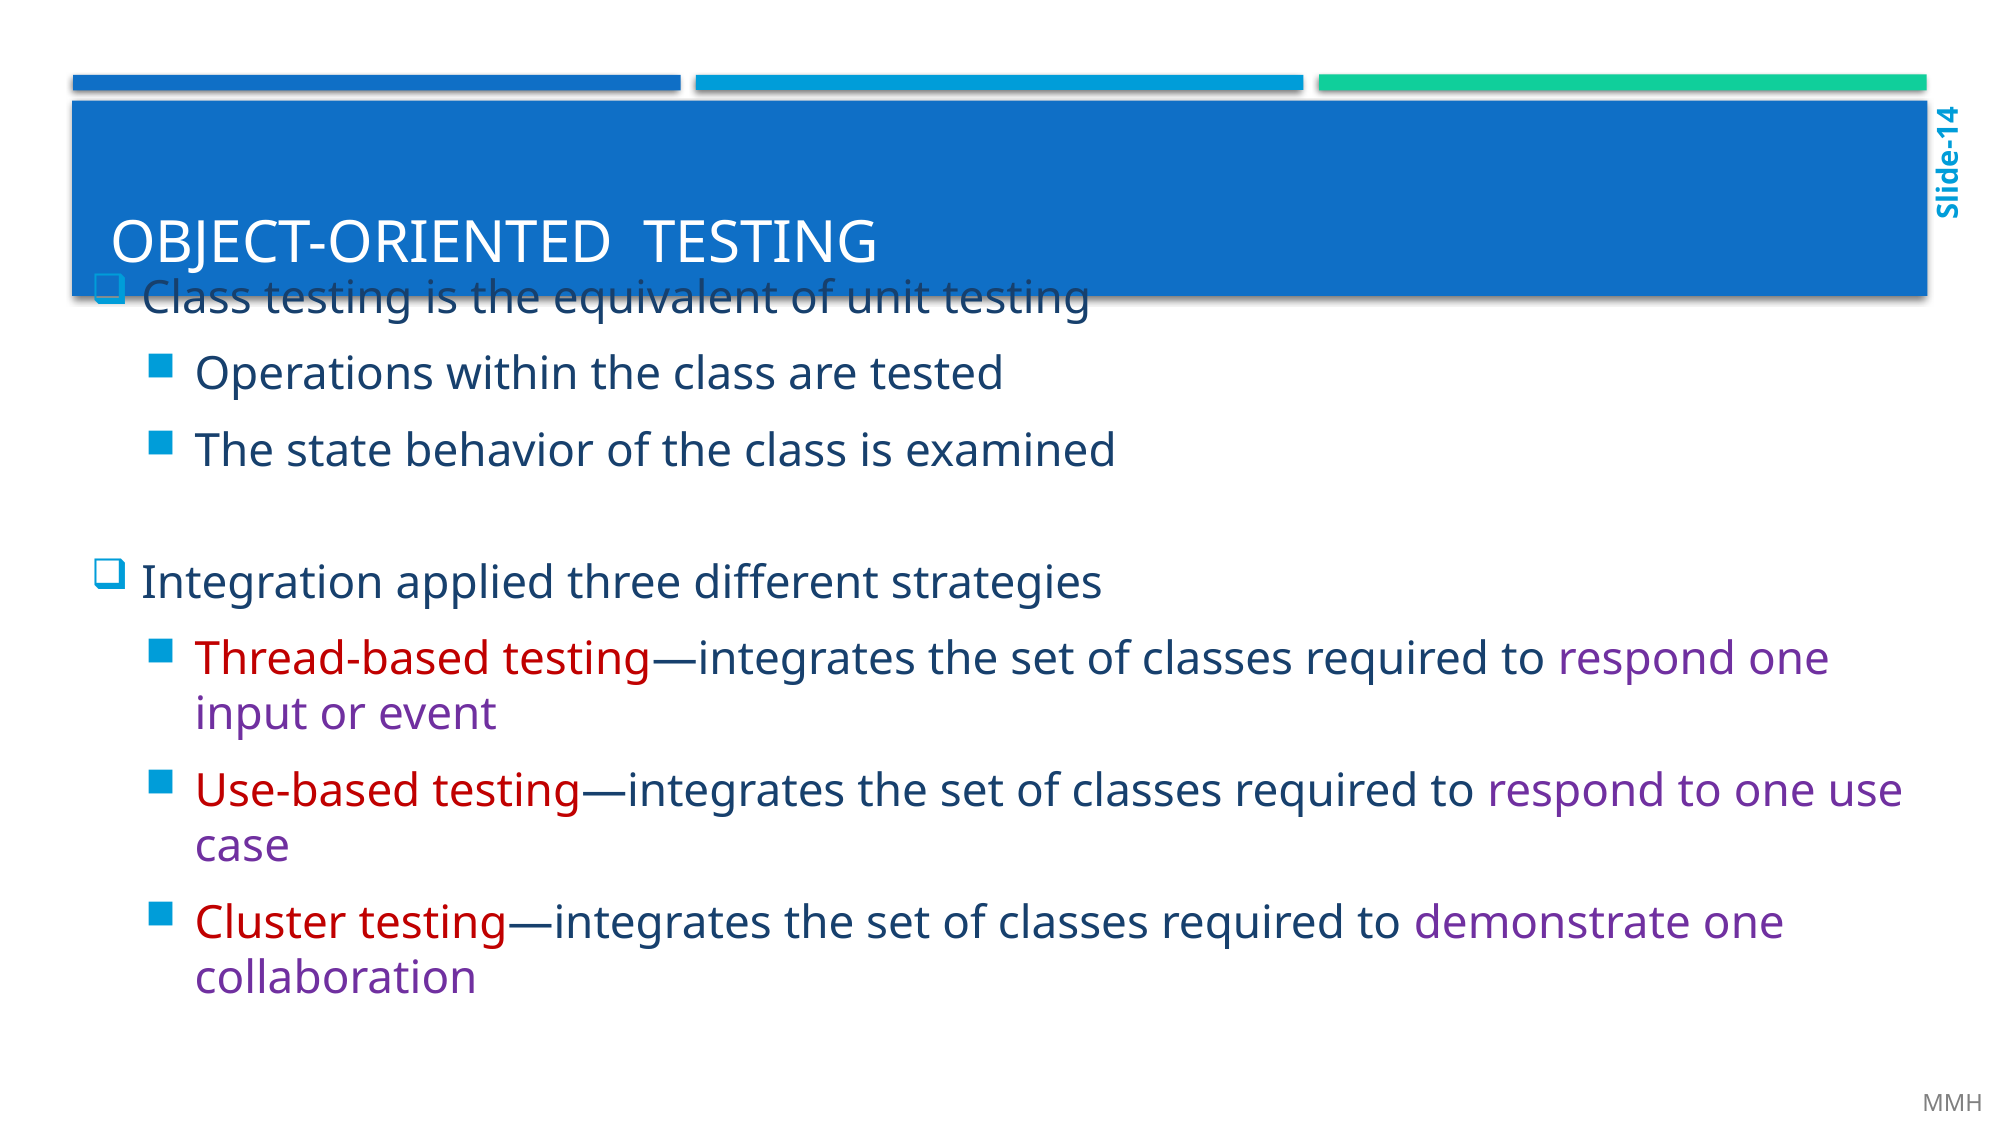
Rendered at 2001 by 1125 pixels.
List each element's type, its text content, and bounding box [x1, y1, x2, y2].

text_box Slide-14 [1930, 99, 1968, 236]
list Class testing is the equivalent of unit testing Operations within the class are tested The state behavior of the class is examined Integration applied three different strategies Thread-based testing—integrates the set of classes required to respond one input or event Use-based testing—integrates the set of classes required to respond to one use case Cluster testing—integrates the set of classes required to demonstrate one collaboration [76, 307, 1930, 963]
text_box MMH [1894, 1079, 2000, 1125]
title Object-oriented testing [95, 115, 1905, 282]
